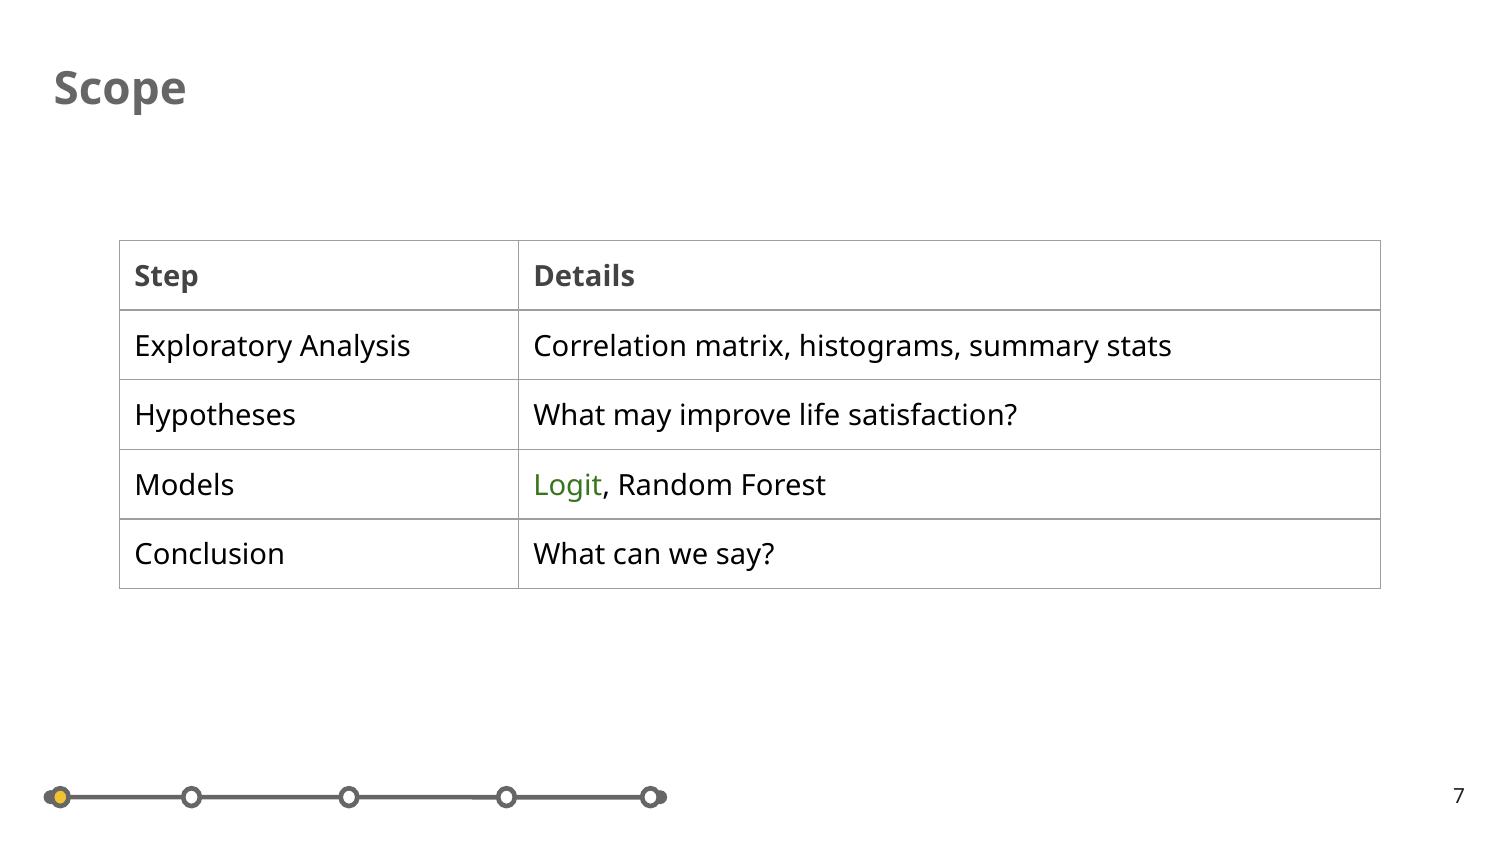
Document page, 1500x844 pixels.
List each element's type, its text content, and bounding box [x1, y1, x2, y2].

table_header Details [519, 241, 1380, 309]
table_cell Correlation matrix, histograms, summary stats [519, 311, 1380, 379]
table_header Step [120, 241, 518, 309]
table_cell Hypotheses [120, 380, 518, 449]
text_box [642, 788, 659, 796]
table_cell Models [120, 450, 518, 518]
table_cell Logit, Random Forest [519, 450, 1380, 518]
table_cell Exploratory Analysis [120, 311, 518, 379]
list Scope [38, 35, 620, 138]
table_cell What may improve life satisfaction? [519, 380, 1380, 449]
text_box [183, 788, 200, 796]
table_cell What can we say? [519, 520, 1380, 588]
text_box [52, 788, 69, 796]
table_cell Conclusion [120, 520, 518, 588]
slide_number ‹#› [1389, 764, 1480, 830]
text_box [498, 788, 515, 796]
text_box [340, 788, 358, 796]
